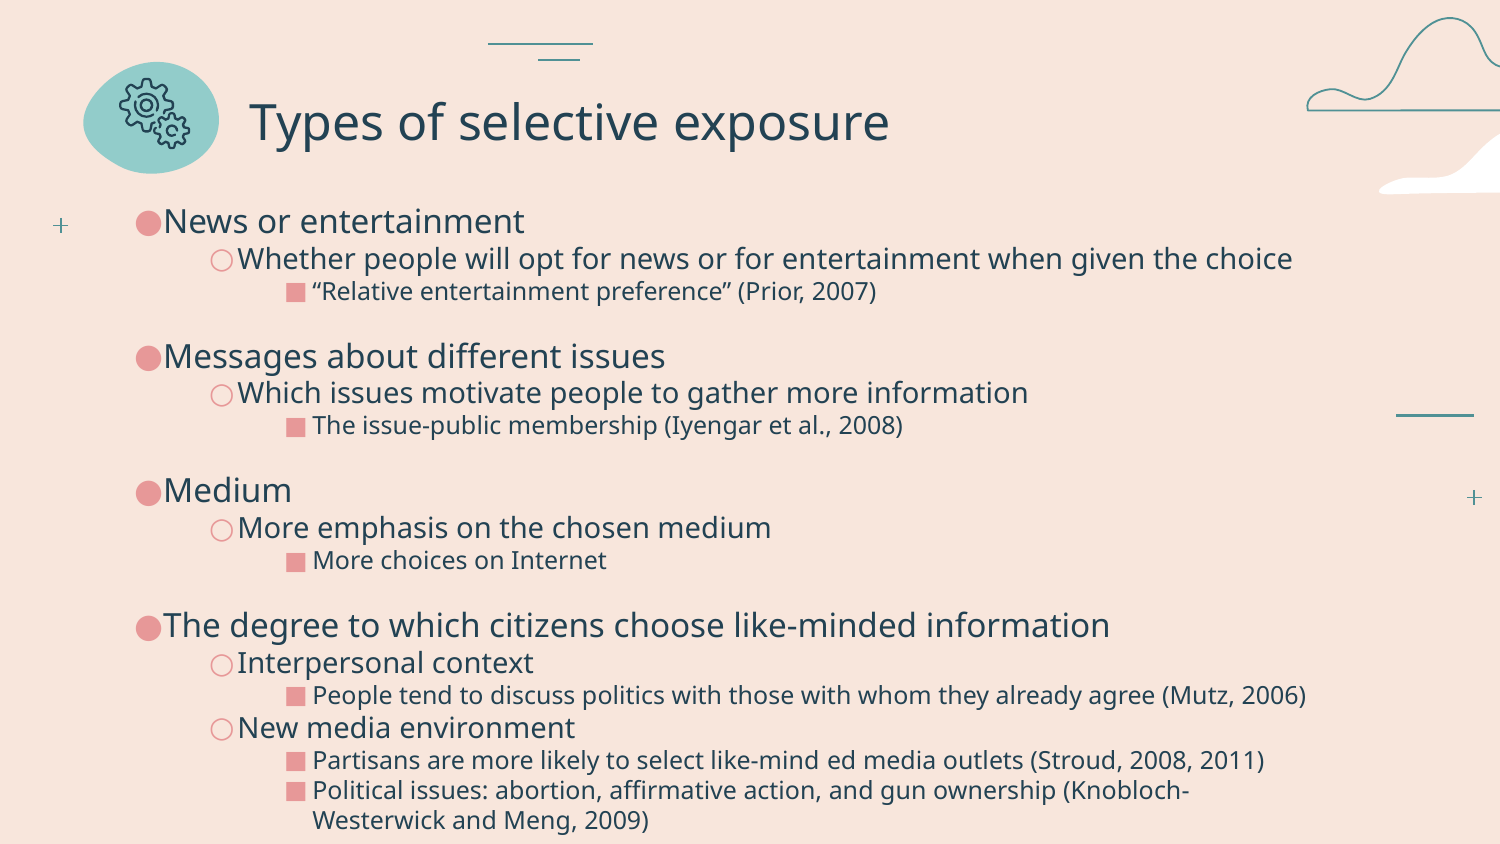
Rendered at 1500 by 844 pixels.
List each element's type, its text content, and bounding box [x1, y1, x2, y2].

list News or entertainment Whether people will opt for news or for en­tertainment when given the choice “Relative entertainment preference” (Prior, 2007) Messages about different issues Which issues motivate people to gather more information The issue-public membership (Iyengar et al., 2008) Medium More emphasis on the chosen medium More choices on Internet The degree to which citizens choose like-minded information Interpersonal context People tend to discuss politics with those with whom they already agree (Mutz, 2006) New media environment Partisans are more likely to select like-mind­ ed media outlets (Stroud, 2008, 2011) Political issues: abortion, affirmative action, and gun ownership (Knobloch-Westerwick and Meng, 2009) [119, 185, 1330, 831]
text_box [82, 61, 227, 175]
title Types of selective exposure [234, 86, 1295, 150]
